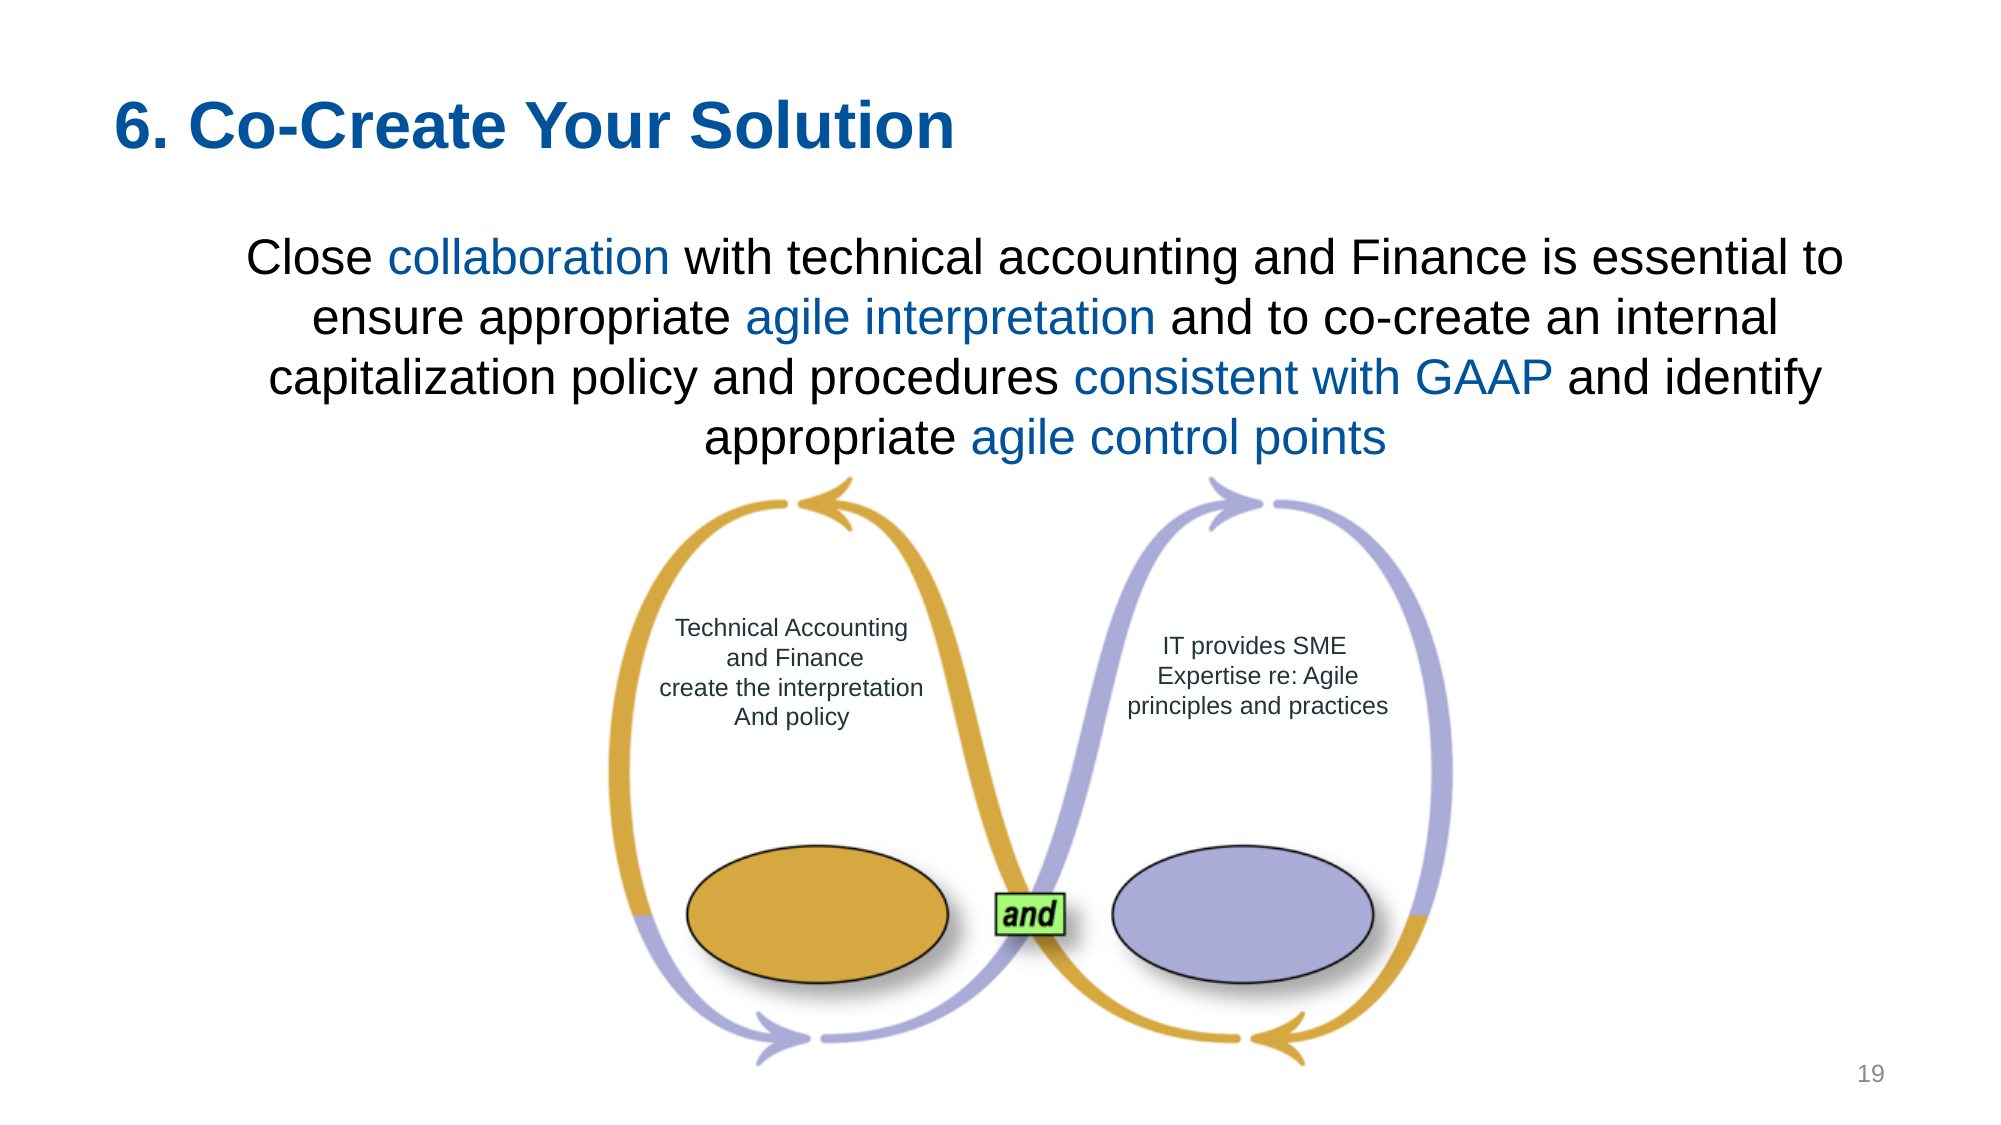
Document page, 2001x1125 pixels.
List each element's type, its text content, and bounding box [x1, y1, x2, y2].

title 6. Co-Create Your Solution [99, 34, 1901, 179]
slide_number 18 [1433, 1042, 1900, 1103]
picture [603, 476, 1458, 1073]
list Close collaboration with technical accounting and Finance is essential to ensure appropriate agile interpretation and to co-create an internal capitalization policy and procedures consistent with GAAP and identify appropriate agile control points [149, 216, 1942, 958]
